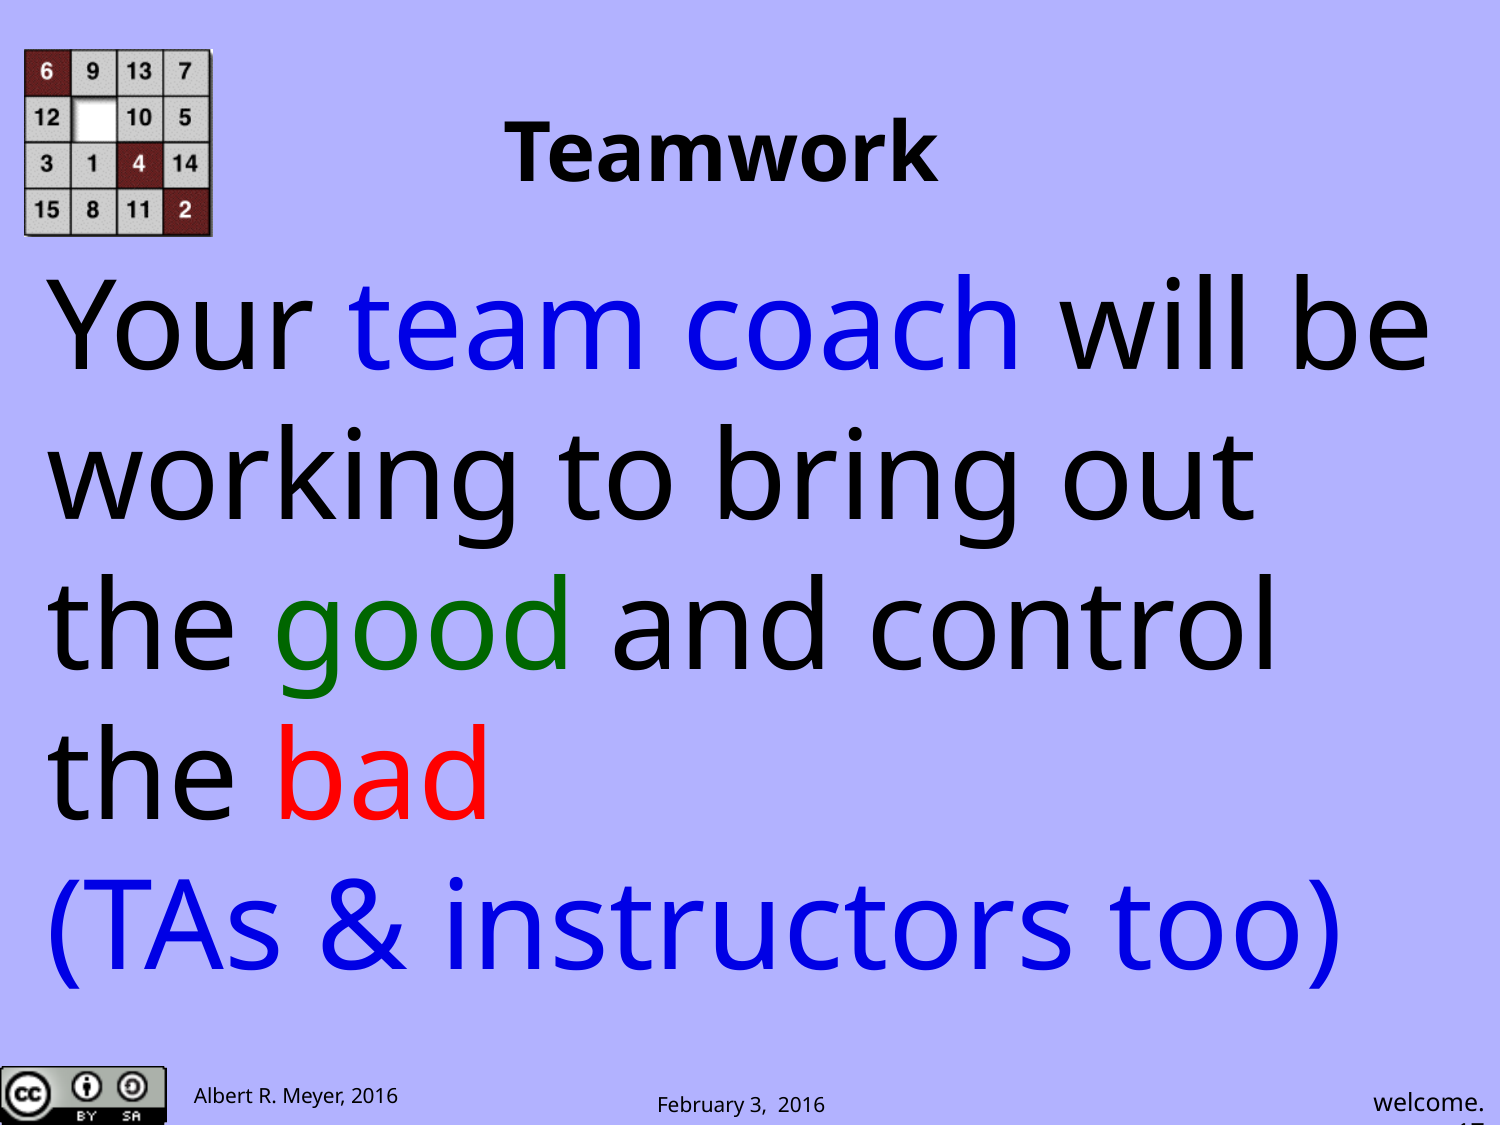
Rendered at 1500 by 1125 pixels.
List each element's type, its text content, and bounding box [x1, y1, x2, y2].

picture [24, 49, 213, 237]
title Teamwork [237, 49, 1207, 237]
picture [0, 1066, 167, 1125]
text_box Your team coach will be working to bring out the good and control the bad (TAs & instructors too) [31, 237, 1473, 1003]
slide_number welcome.17 [1338, 1078, 1500, 1125]
